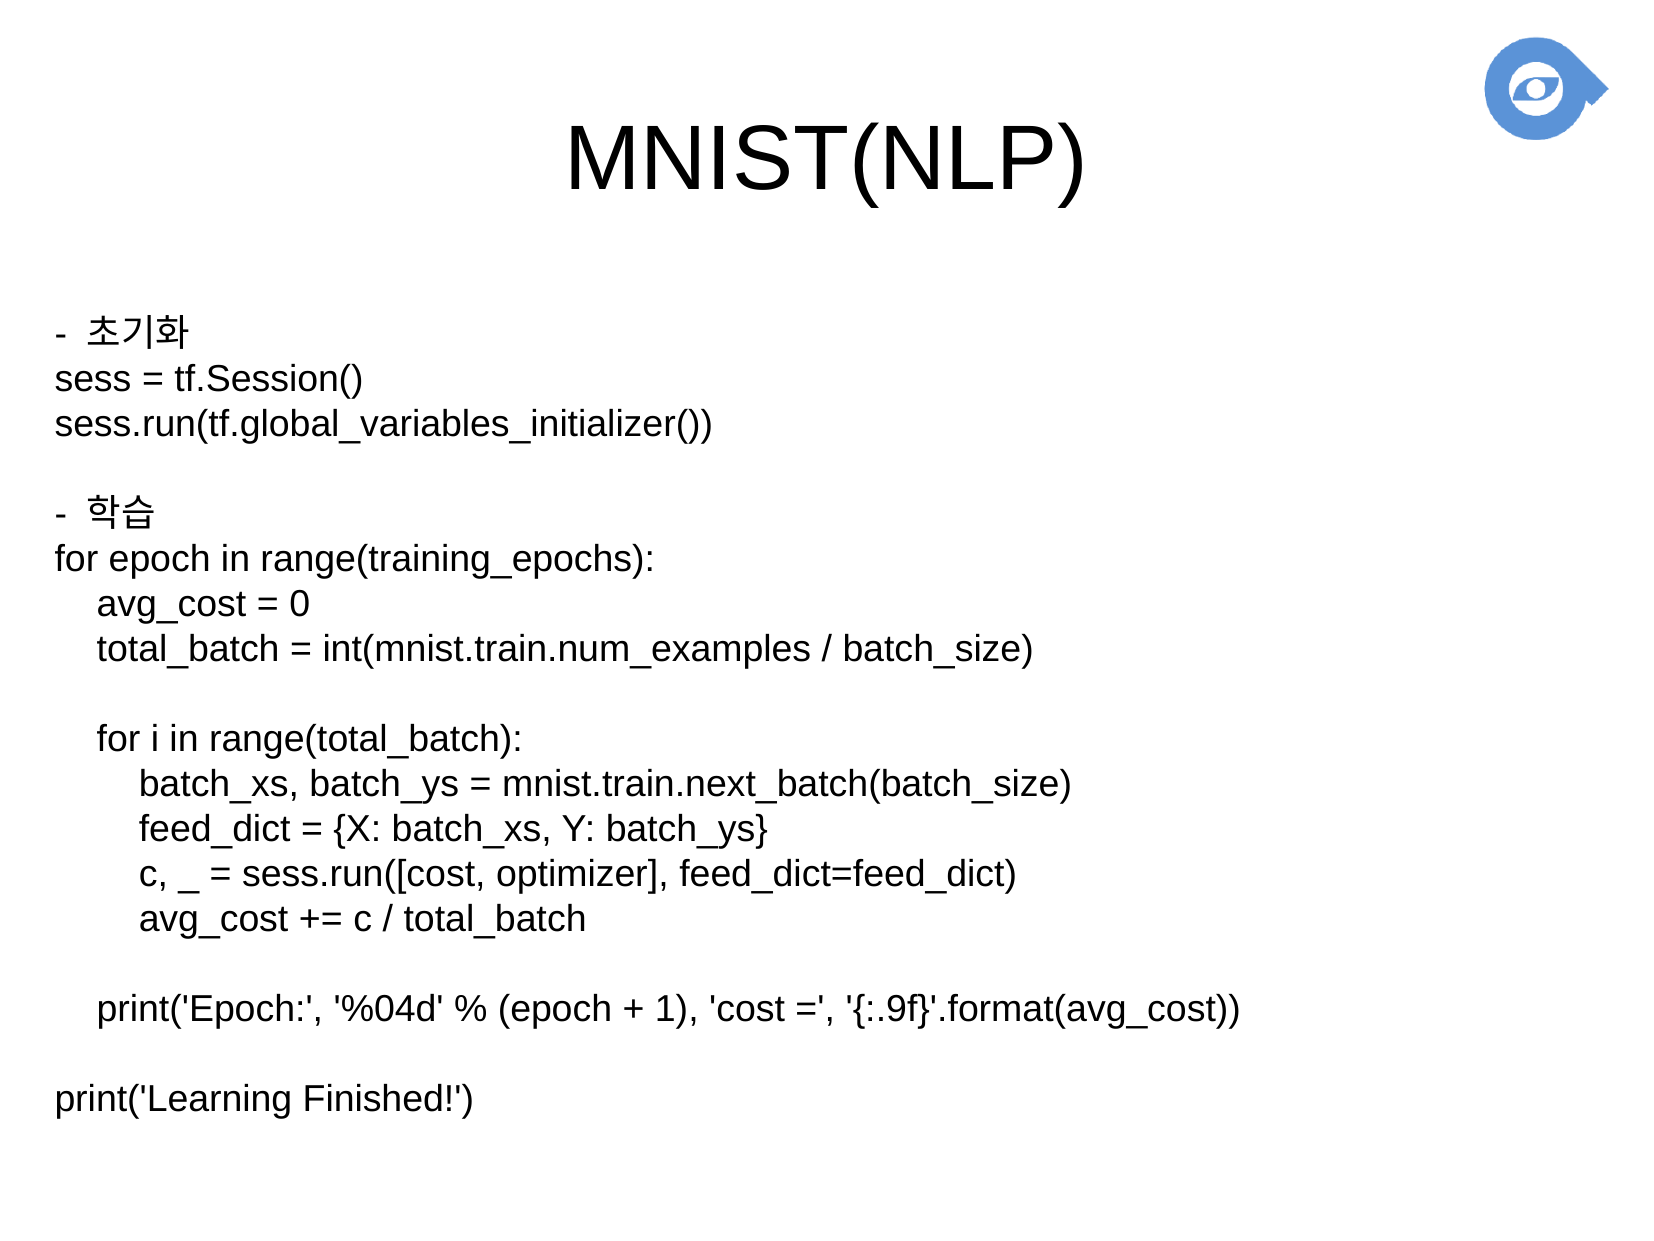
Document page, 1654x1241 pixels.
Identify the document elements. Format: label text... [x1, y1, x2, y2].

picture [1450, 10, 1636, 166]
text_box MNIST(NLP) [82, 49, 1571, 257]
text_box - 초기화 sess = tf.Session() sess.run(tf.global_variables_initializer()) - 학습 for epoch in range(training_epochs): avg_cost = 0 total_batch = int(mnist.train.num_examples / batch_size) for i in range(total_batch): batch_xs, batch_ys = mnist.train.next_batch(batch_size) feed_dict = {X: batch_xs, Y: batch_ys} c, _ = sess.run([cost, optimizer], feed_dict=feed_dict) avg_cost += c / total_batch print('Epoch:', '%04d' % (epoch + 1), 'cost =', '{:.9f}'.format(avg_cost)) print('Learning Finished!') [54, 289, 1543, 1140]
